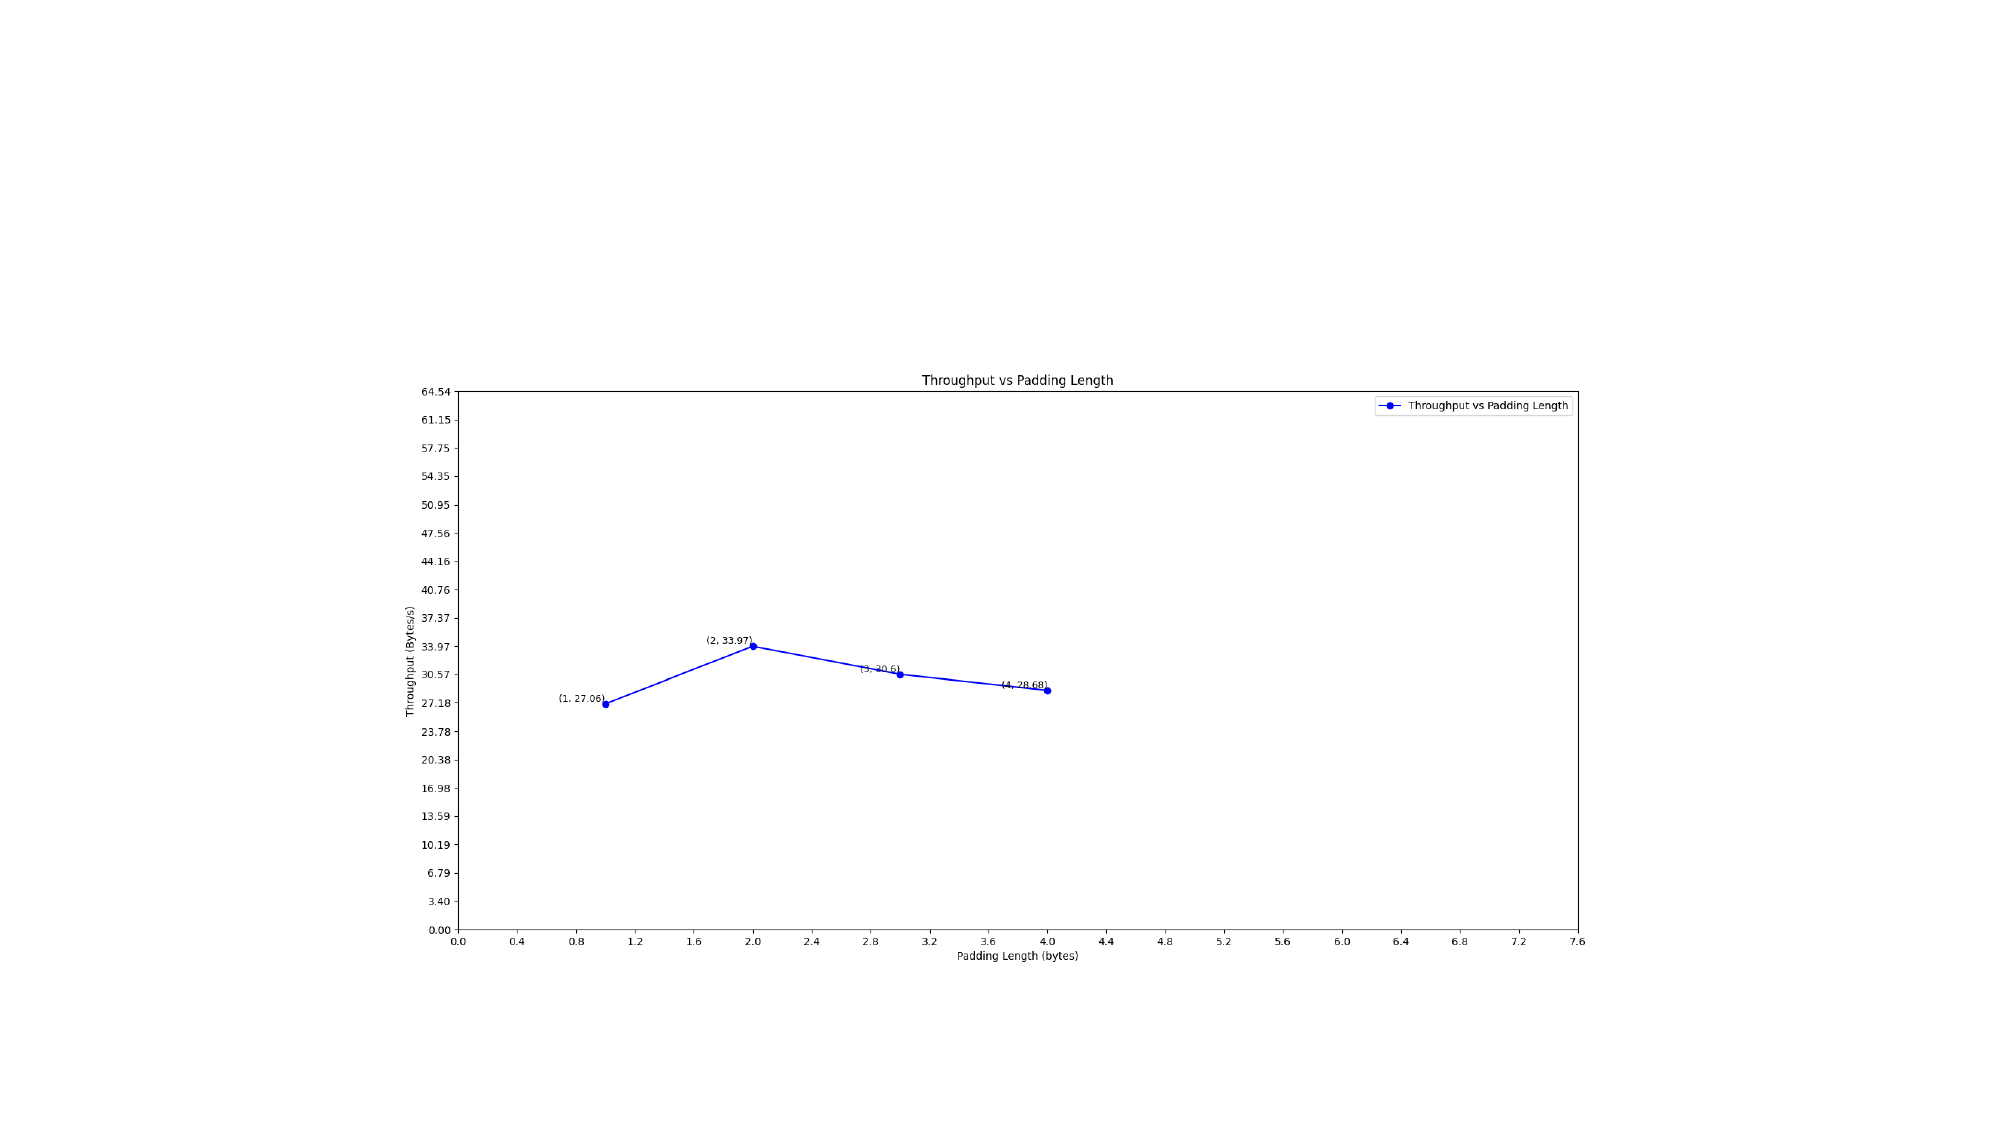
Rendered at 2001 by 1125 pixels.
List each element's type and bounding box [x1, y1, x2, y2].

list [276, 307, 1722, 1006]
